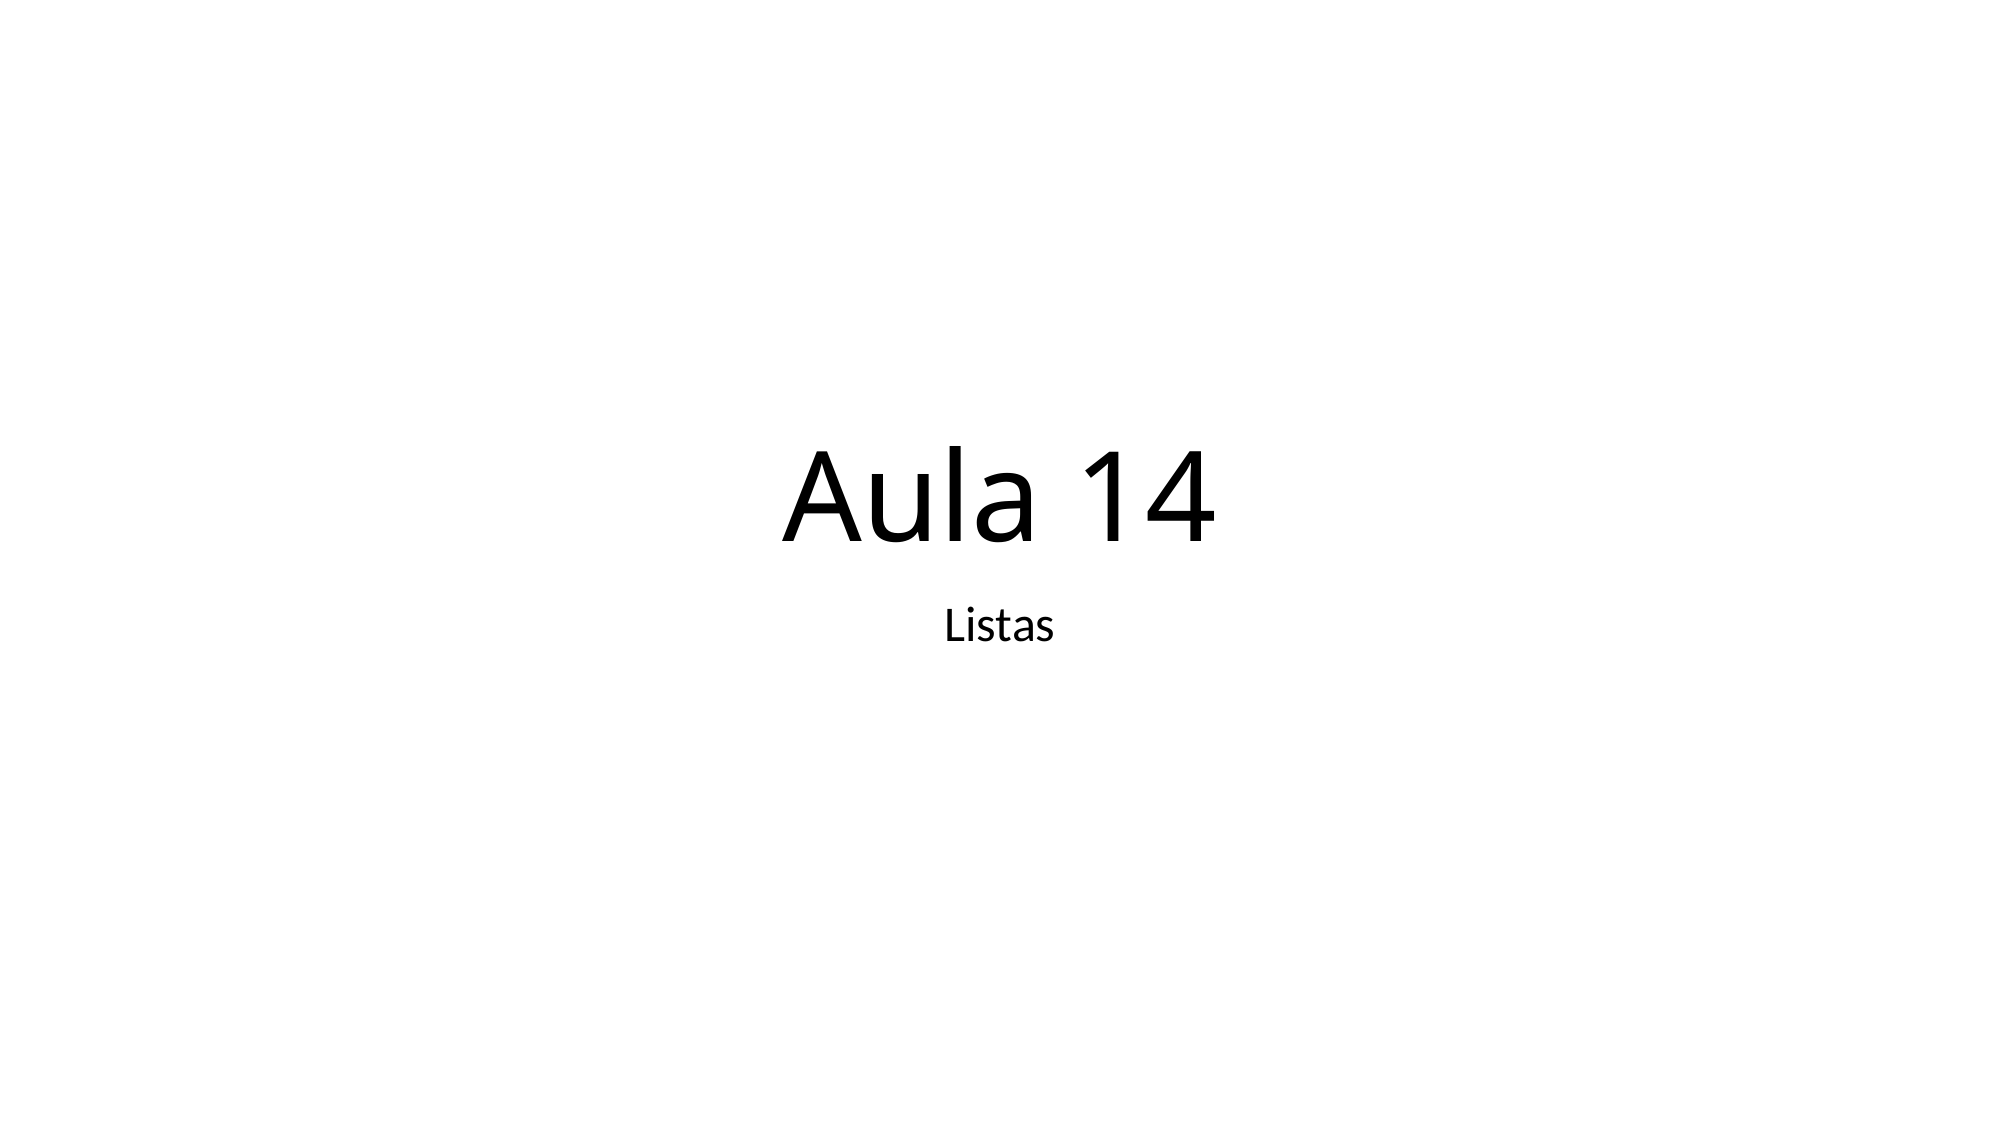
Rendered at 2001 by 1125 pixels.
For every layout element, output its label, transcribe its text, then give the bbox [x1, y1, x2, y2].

title Aula 14 [249, 184, 1750, 576]
subtitle Listas [249, 590, 1750, 863]
